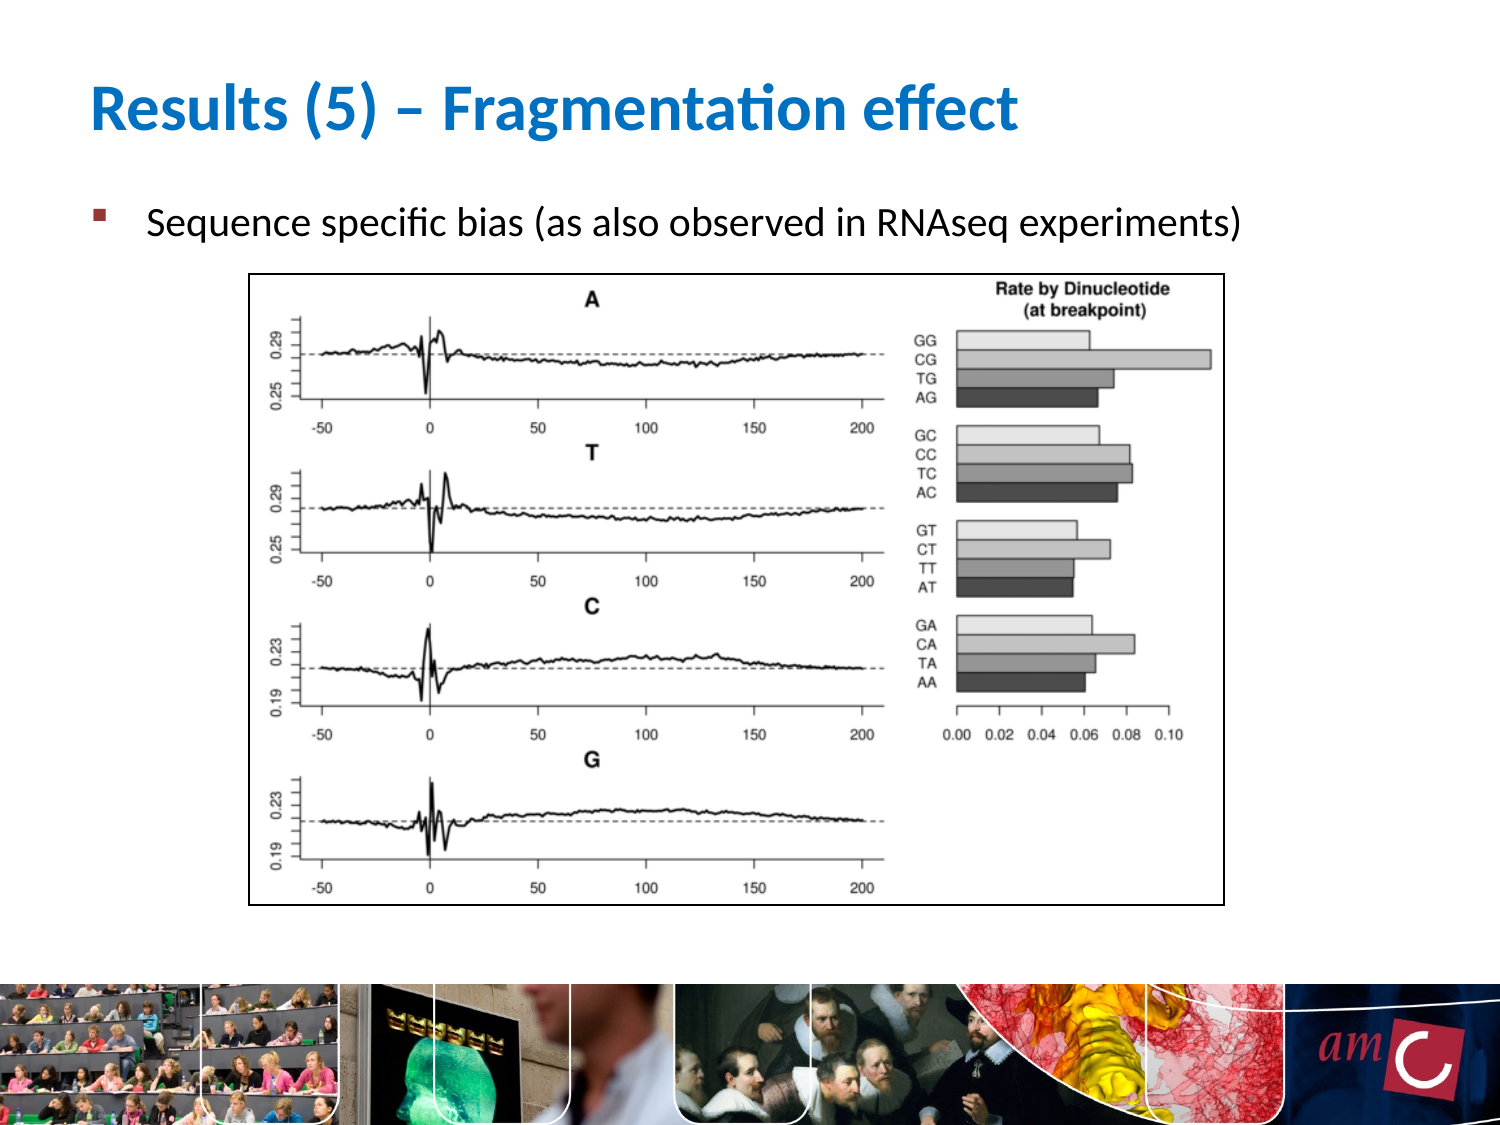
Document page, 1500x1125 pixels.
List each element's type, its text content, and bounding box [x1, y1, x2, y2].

list Sequence specific bias (as also observed in RNAseq experiments) [75, 187, 1425, 950]
picture [249, 274, 1224, 905]
title Results (5) – Fragmentation effect [75, 45, 1425, 163]
picture [0, 984, 1500, 1125]
